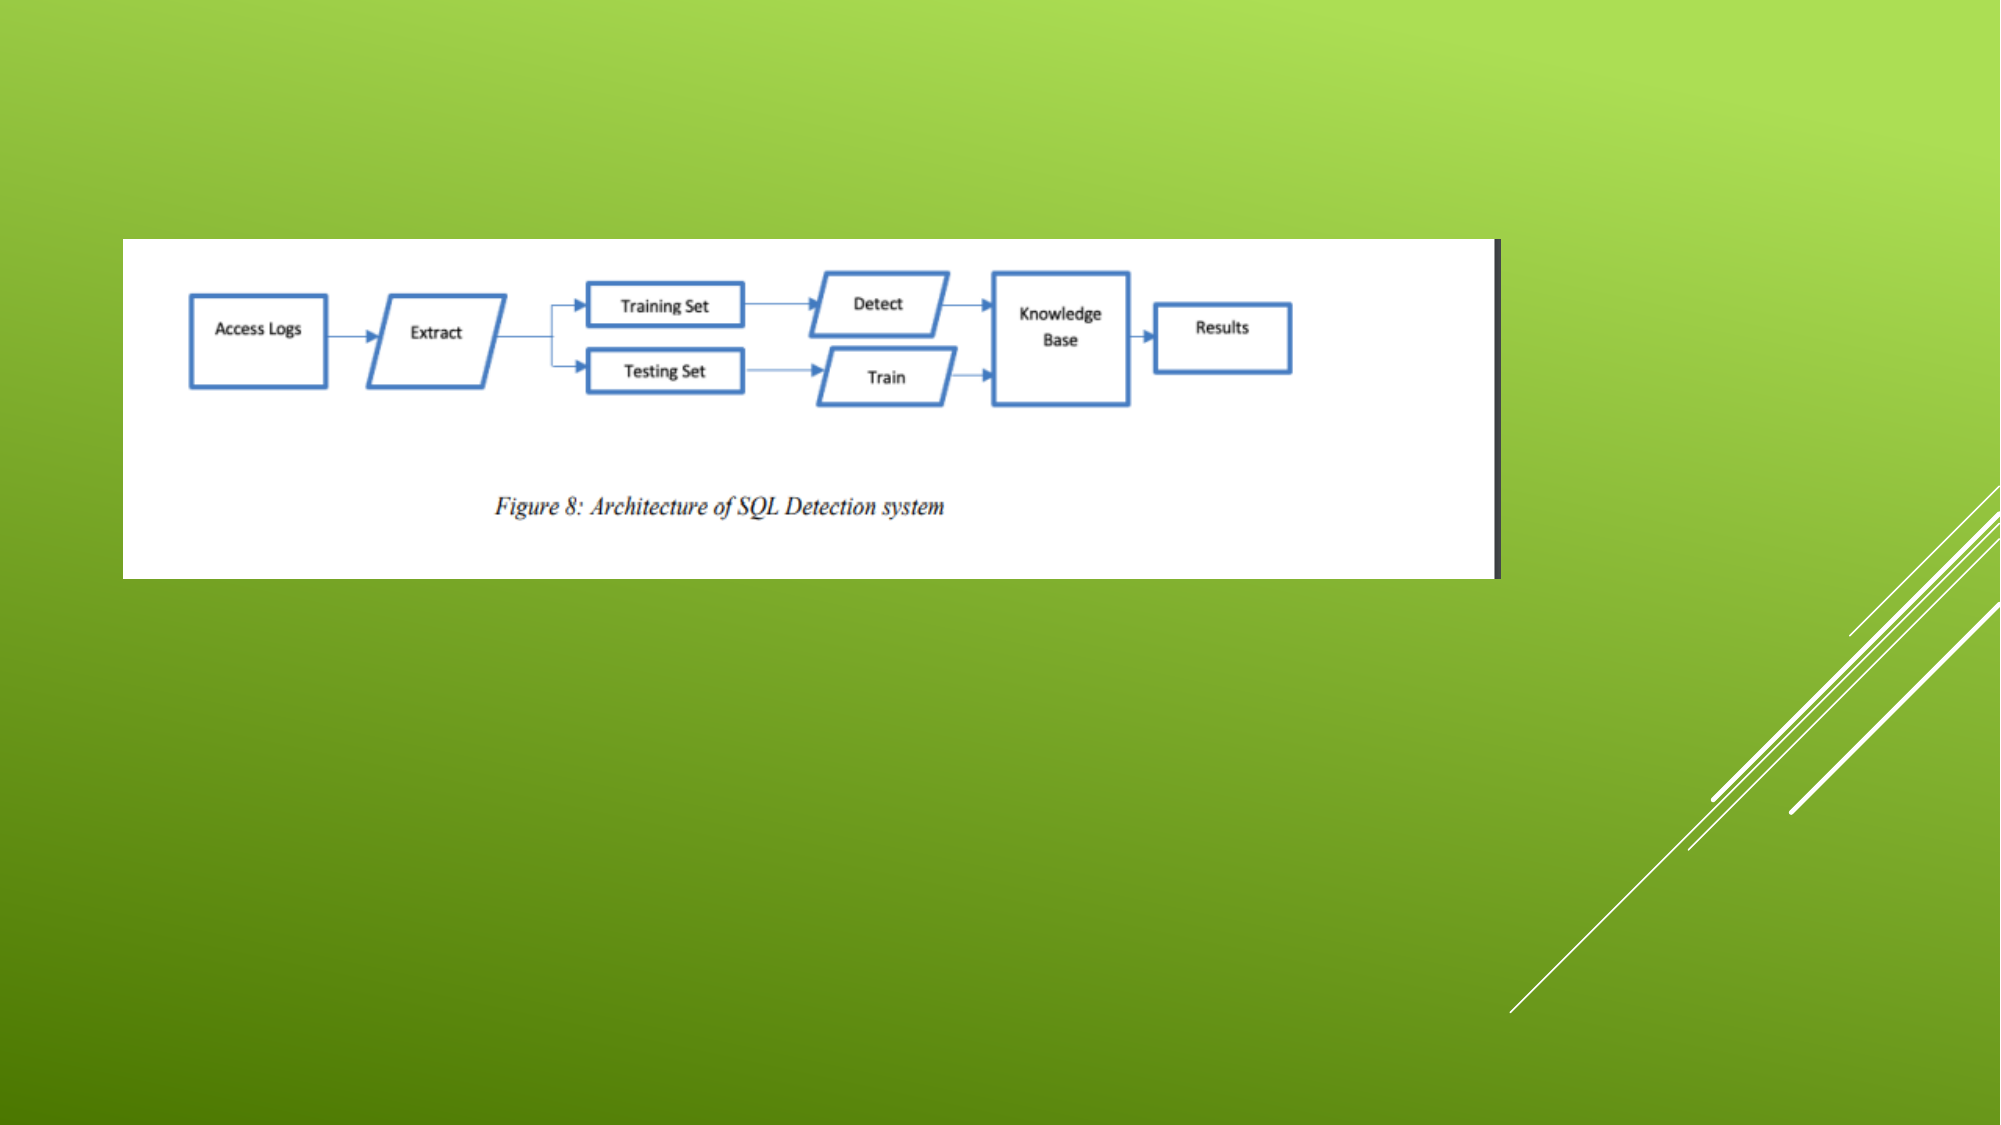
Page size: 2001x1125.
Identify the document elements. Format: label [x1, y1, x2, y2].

list [123, 239, 1501, 579]
